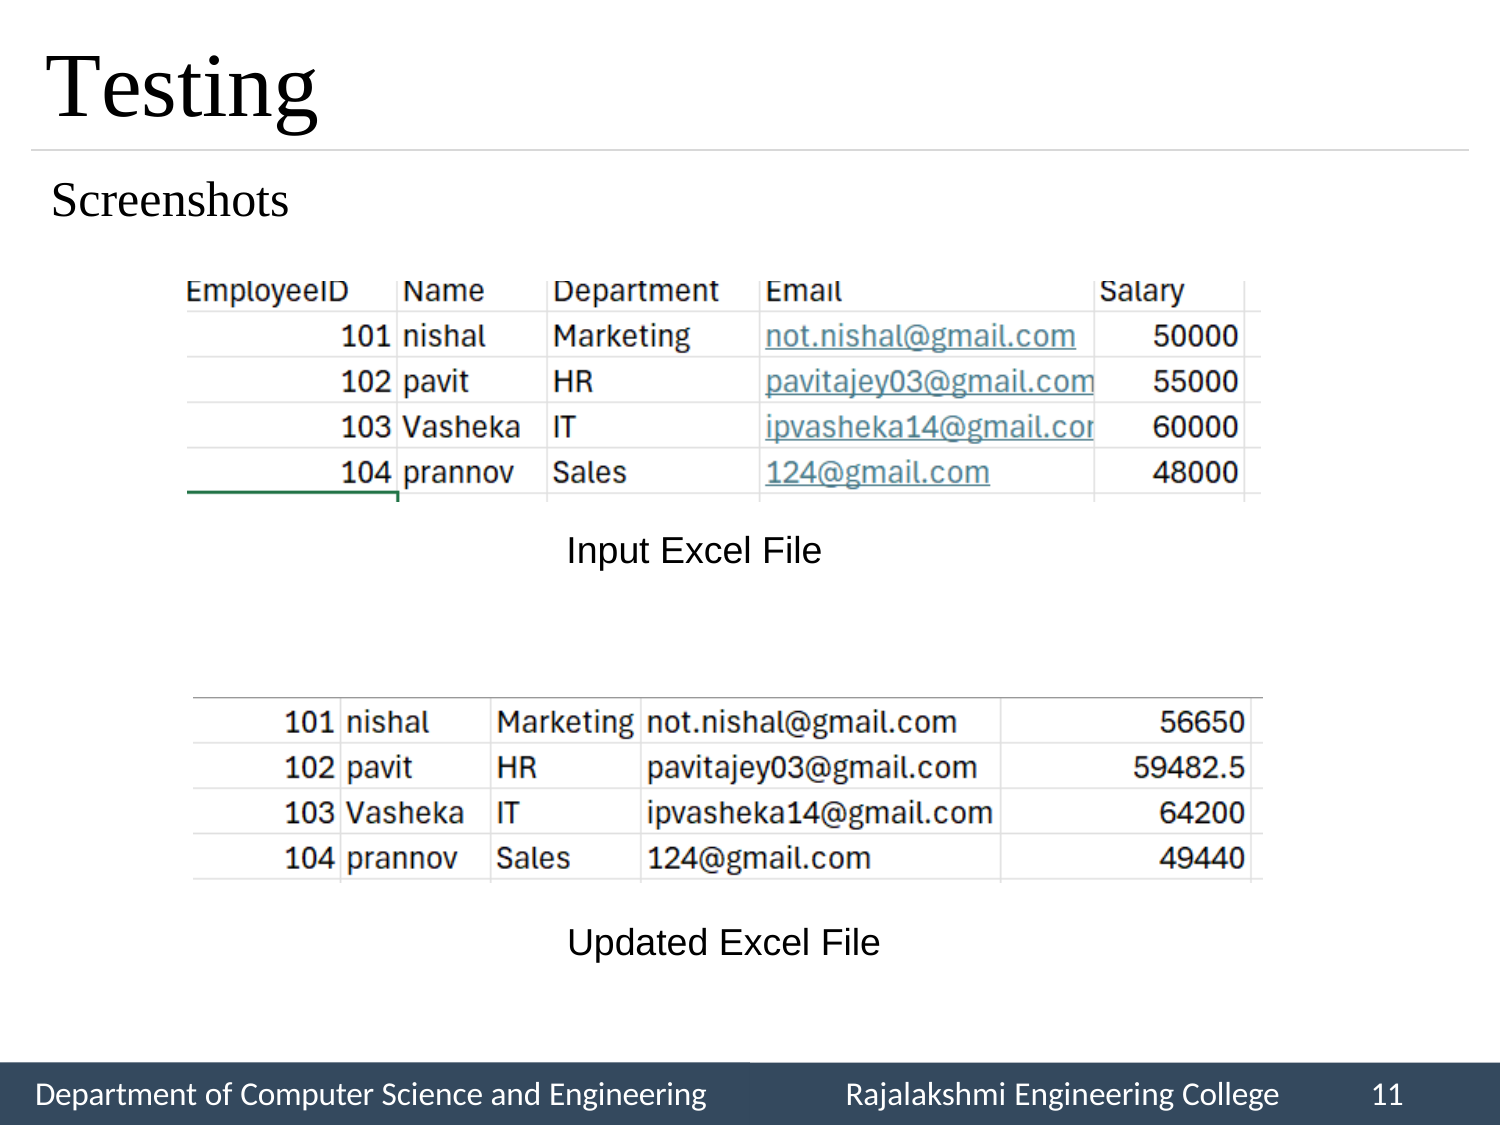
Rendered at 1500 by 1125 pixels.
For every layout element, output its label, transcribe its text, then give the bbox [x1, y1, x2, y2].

text_box Input Excel File [551, 518, 838, 579]
text_box Updated Excel File [552, 910, 896, 971]
picture [193, 696, 1263, 884]
slide_number Rajalakshmi Engineering College [843, 1078, 1284, 1125]
picture [0, 1058, 1500, 1125]
text_box Screenshots [50, 144, 1488, 227]
title Testing [43, 22, 1387, 213]
footer Department of Computer Science and Engineering [32, 1078, 717, 1125]
slide_number 11 [1368, 1078, 1407, 1125]
picture [187, 281, 1262, 502]
